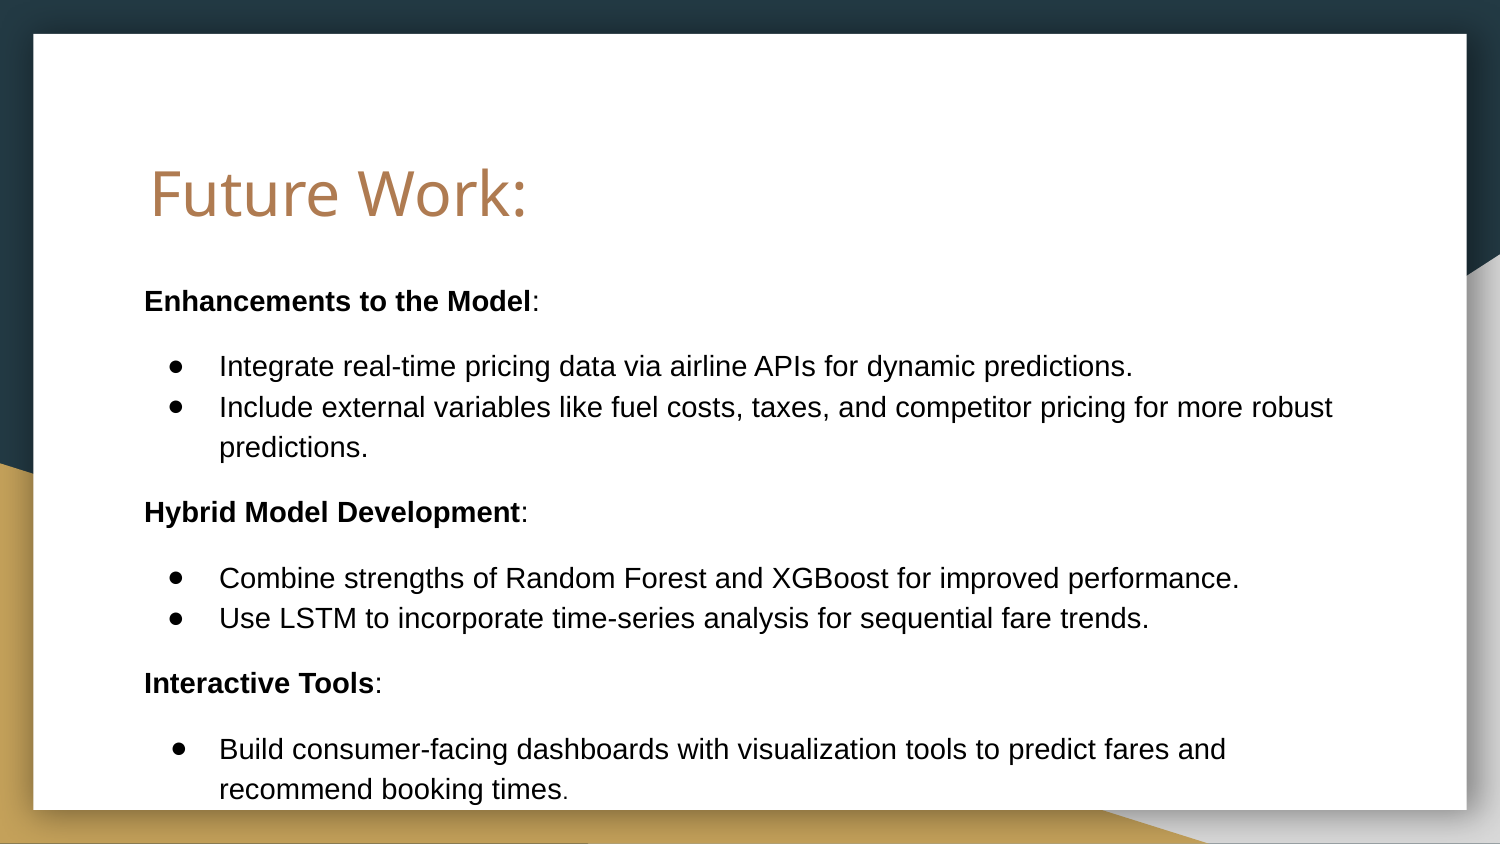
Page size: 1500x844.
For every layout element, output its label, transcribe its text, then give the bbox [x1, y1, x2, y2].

list Enhancements to the Model: Integrate real-time pricing data via airline APIs for dynamic predictions. Include external variables like fuel costs, taxes, and competitor pricing for more robust predictions. Hybrid Model Development: Combine strengths of Random Forest and XGBoost for improved performance. Use LSTM to incorporate time-series analysis for sequential fare trends. Interactive Tools: Build consumer-facing dashboards with visualization tools to predict fares and recommend booking times. [129, 262, 1368, 824]
title Future Work: [134, 138, 1366, 262]
